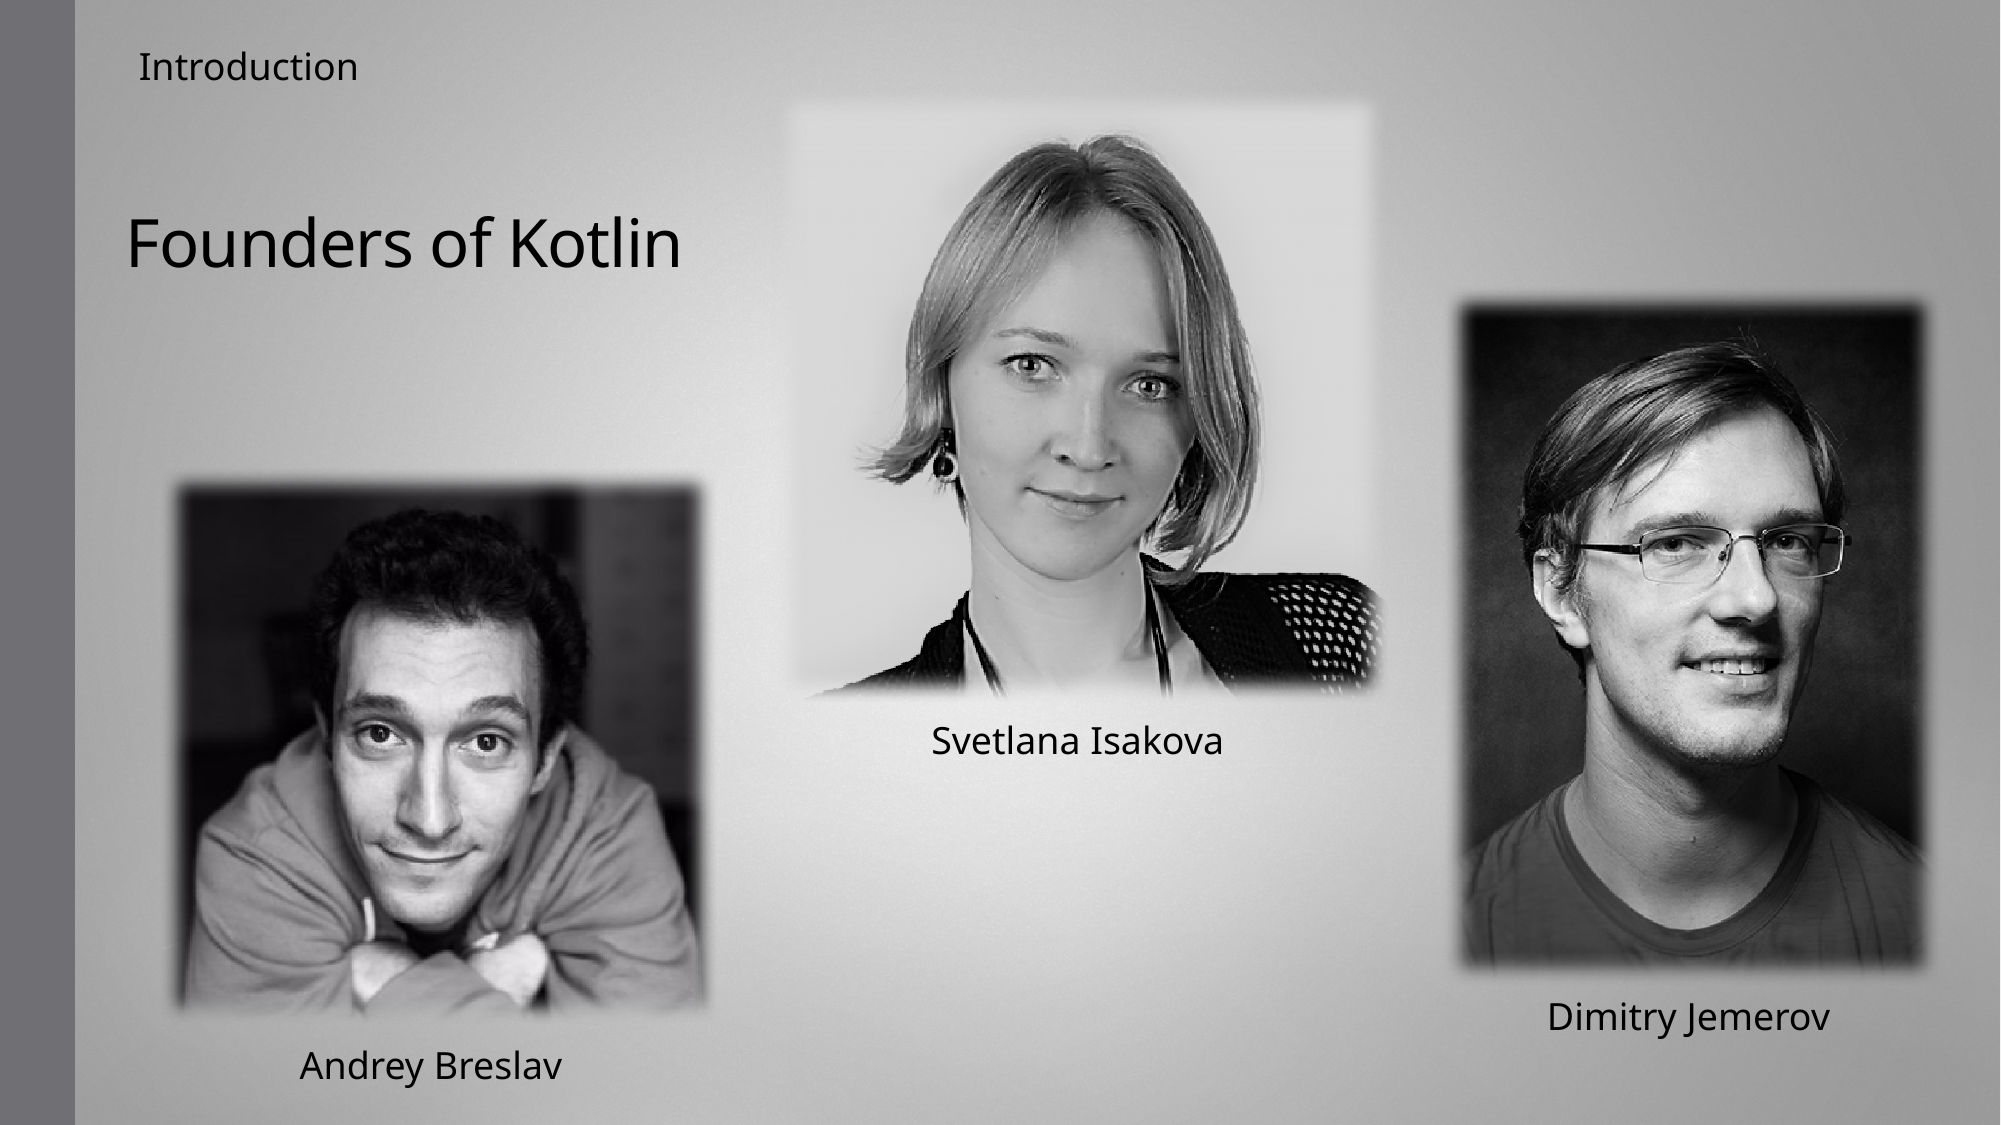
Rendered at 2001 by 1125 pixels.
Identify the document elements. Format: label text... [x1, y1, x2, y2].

title Founders of Kotlin [110, 145, 763, 379]
text_box Svetlana Isakova [916, 712, 1283, 770]
picture [1441, 285, 1943, 986]
text_box Introduction [124, 35, 914, 96]
text_box Dimitry Jemerov [1532, 995, 1877, 1046]
text_box Andrey Breslav [284, 1036, 592, 1095]
picture [770, 85, 1389, 703]
picture [158, 466, 718, 1026]
